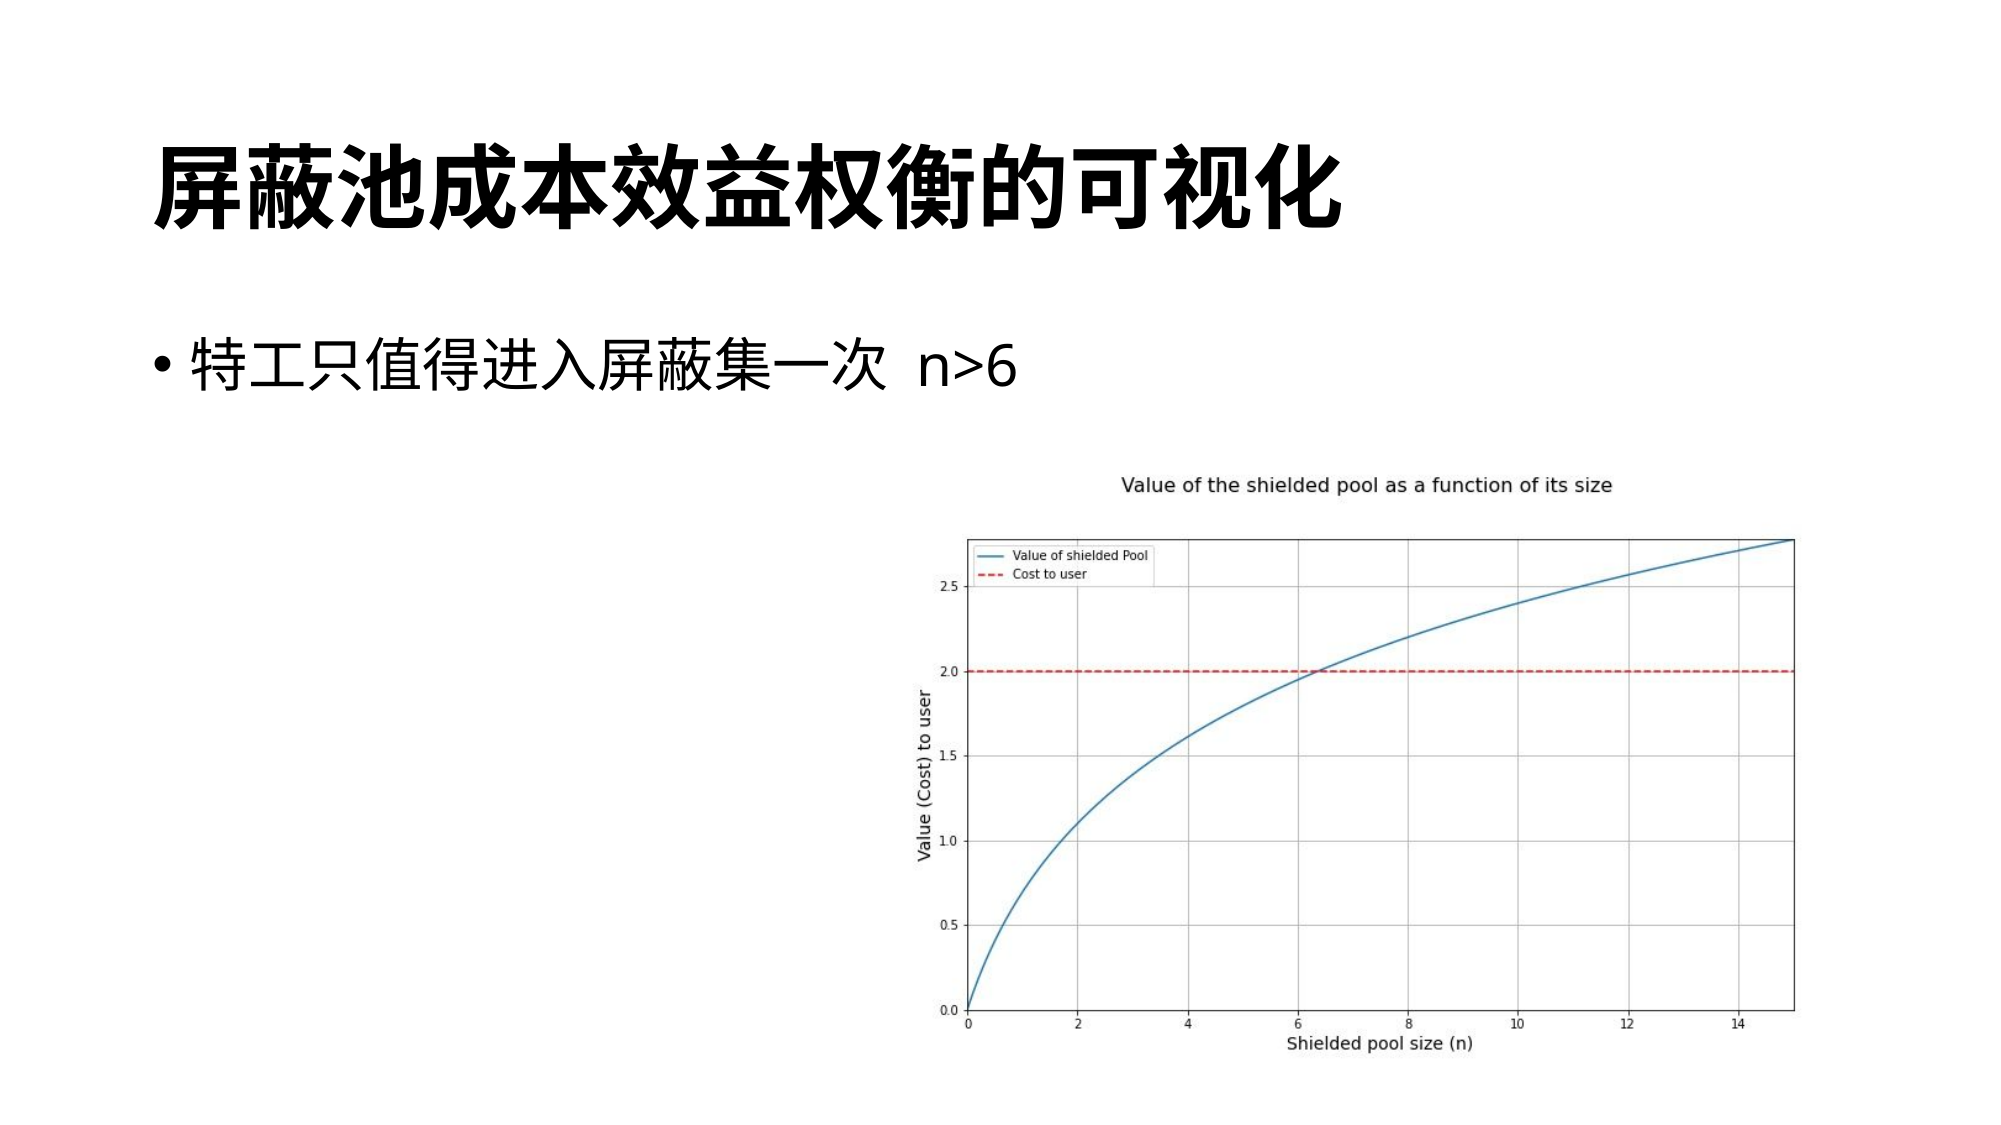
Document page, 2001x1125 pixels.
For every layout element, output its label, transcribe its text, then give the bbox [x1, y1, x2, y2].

list 特工只值得进入屏蔽集一次 n>6 [137, 299, 1863, 1014]
picture [834, 465, 1901, 1088]
title 屏蔽池成本效益权衡的可视化 [137, 59, 1863, 278]
